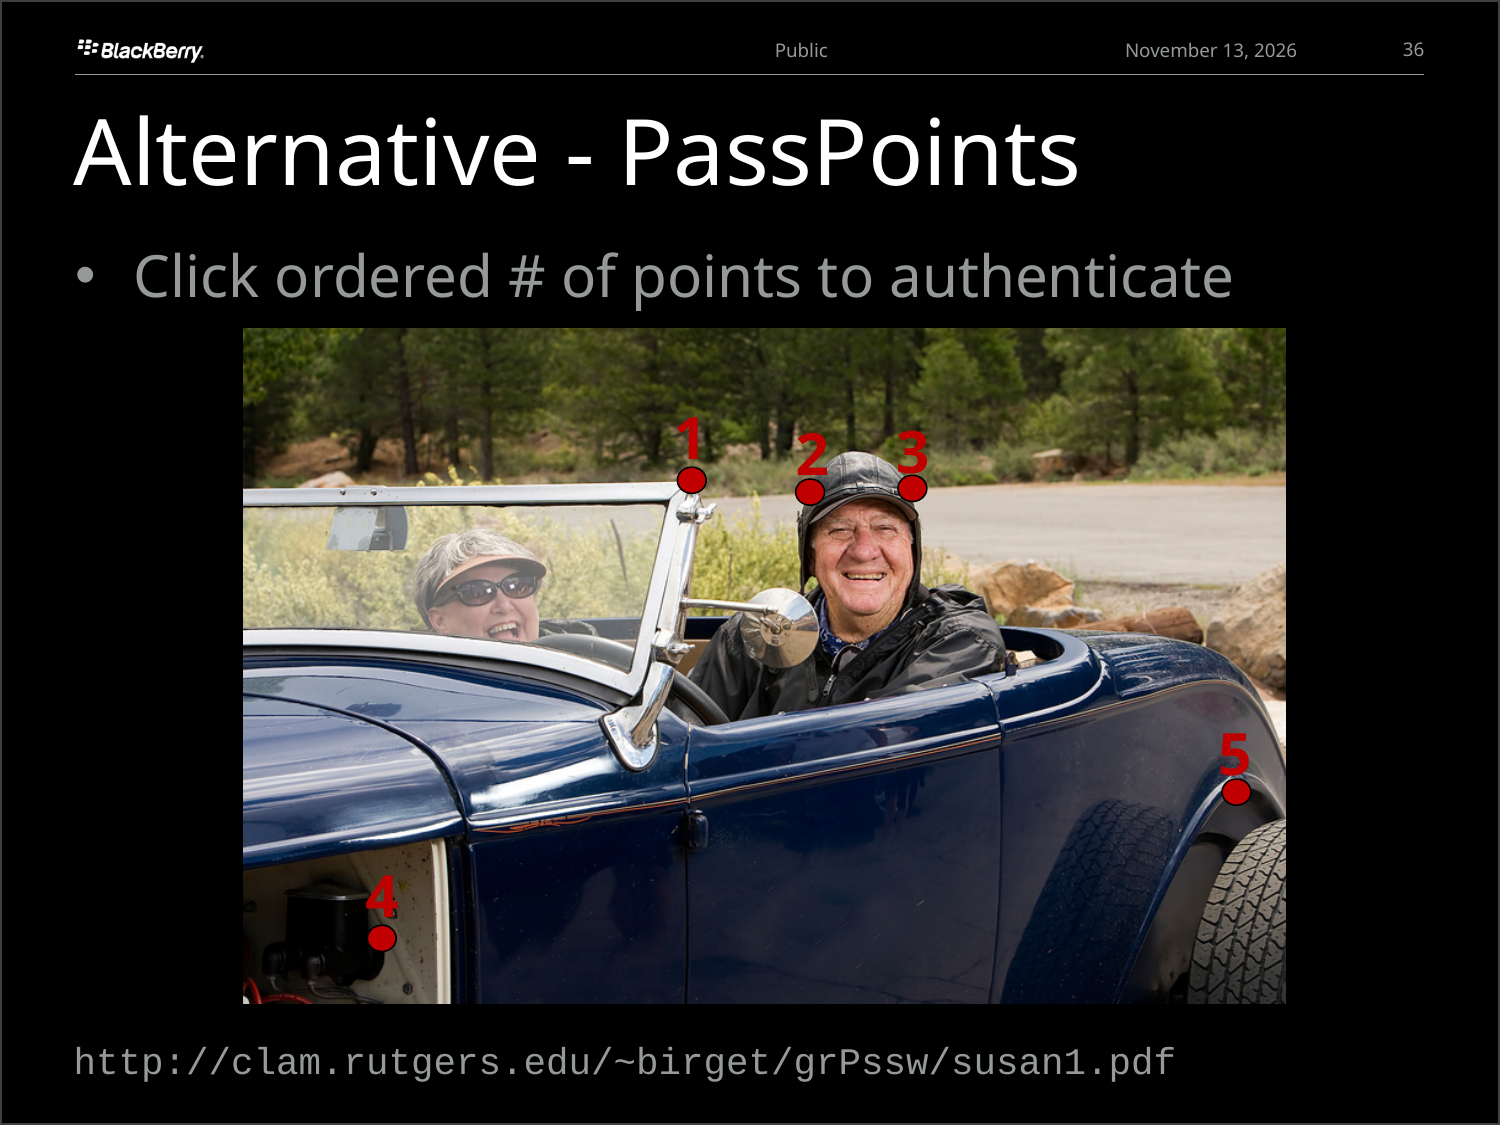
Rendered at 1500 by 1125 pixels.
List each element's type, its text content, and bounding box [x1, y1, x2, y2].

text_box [242, 328, 1286, 1004]
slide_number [1125, 31, 1388, 69]
list Click ordered # of points to authenticate [74, 239, 1426, 999]
list http://clam.rutgers.edu/~birget/grPssw/susan1.pdf [73, 1037, 1424, 1090]
slide_number 36 [1349, 30, 1425, 69]
picture [75, 34, 206, 65]
title Alternative - PassPoints [73, 92, 1429, 223]
